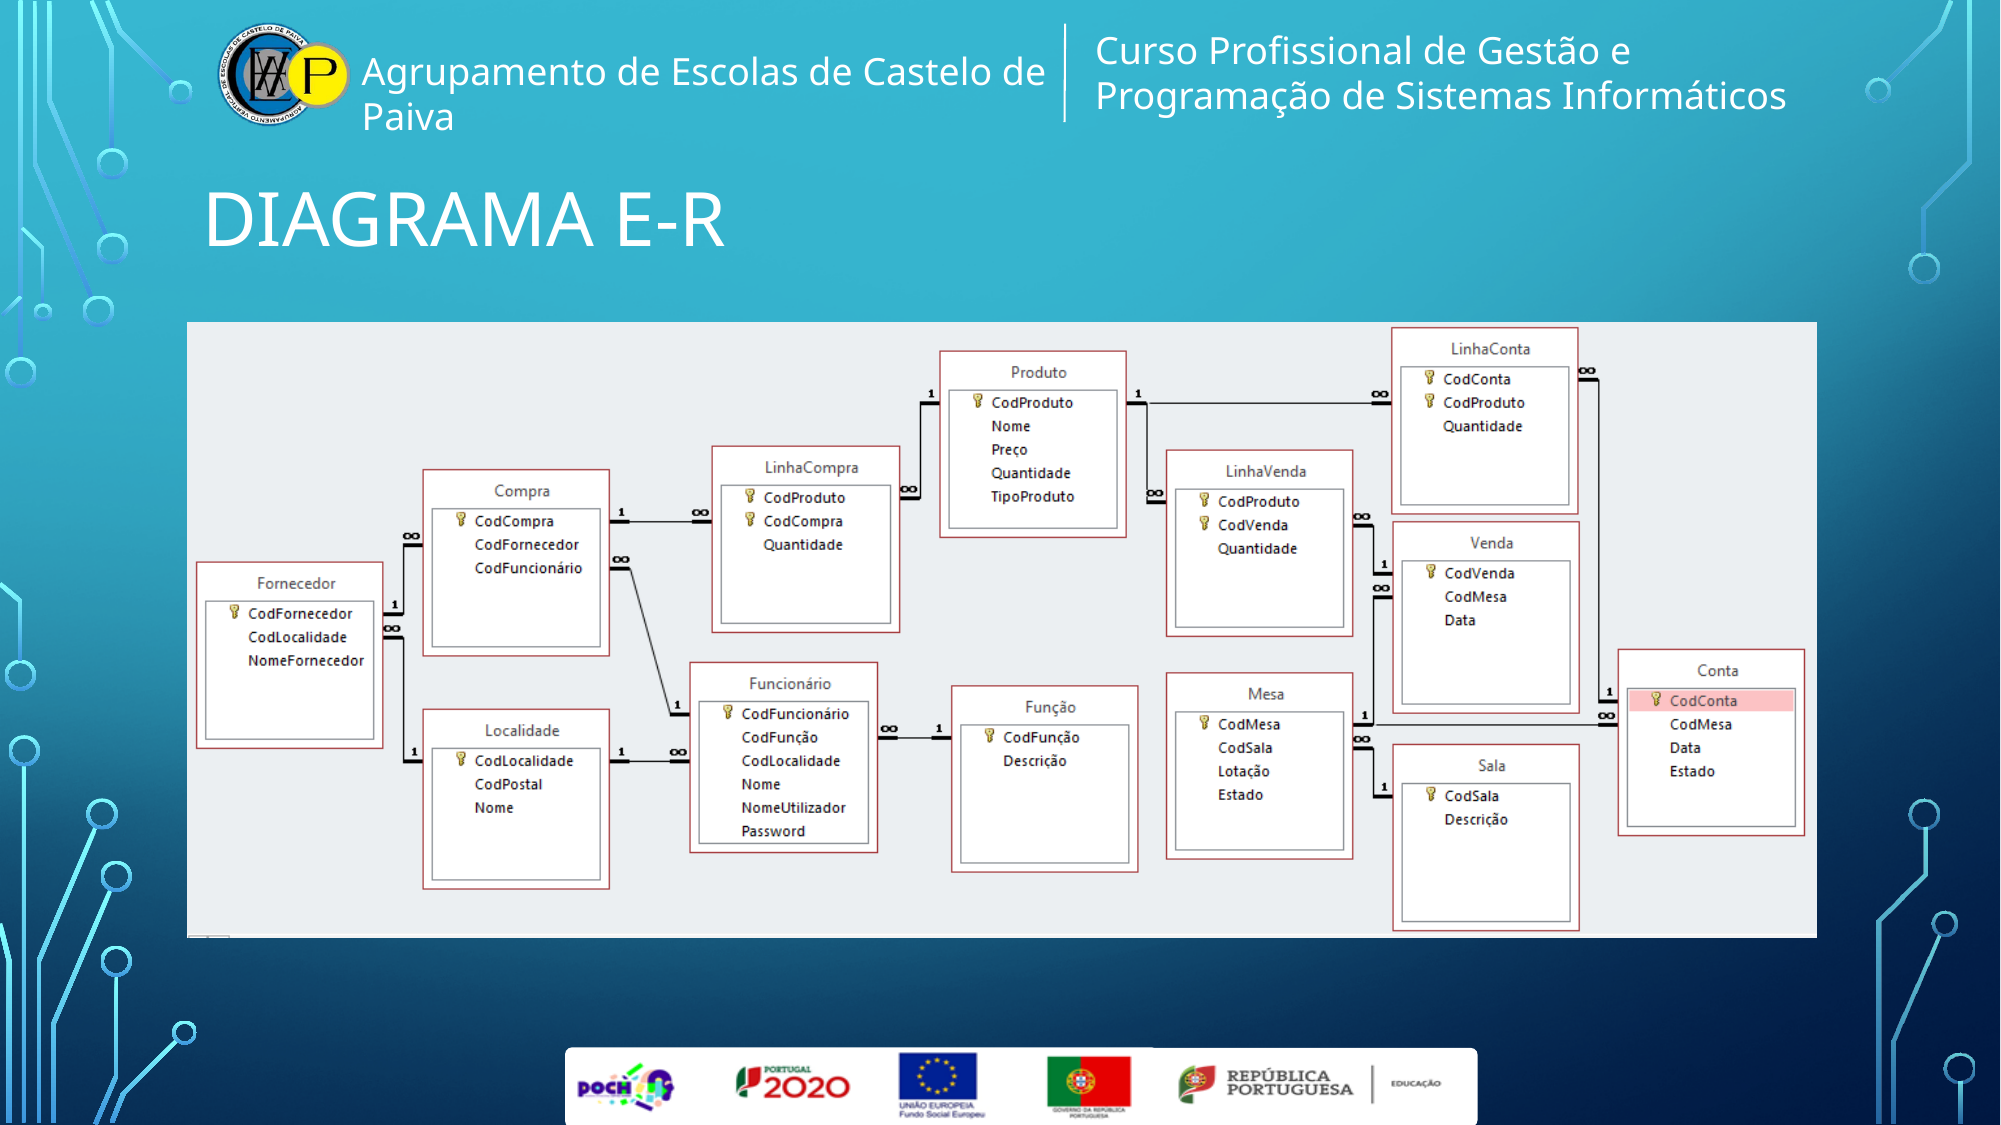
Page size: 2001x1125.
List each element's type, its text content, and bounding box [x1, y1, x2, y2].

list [186, 322, 1817, 939]
picture [216, 19, 352, 101]
picture [565, 1047, 1478, 1125]
title Diagrama E-R [187, 101, 1813, 322]
